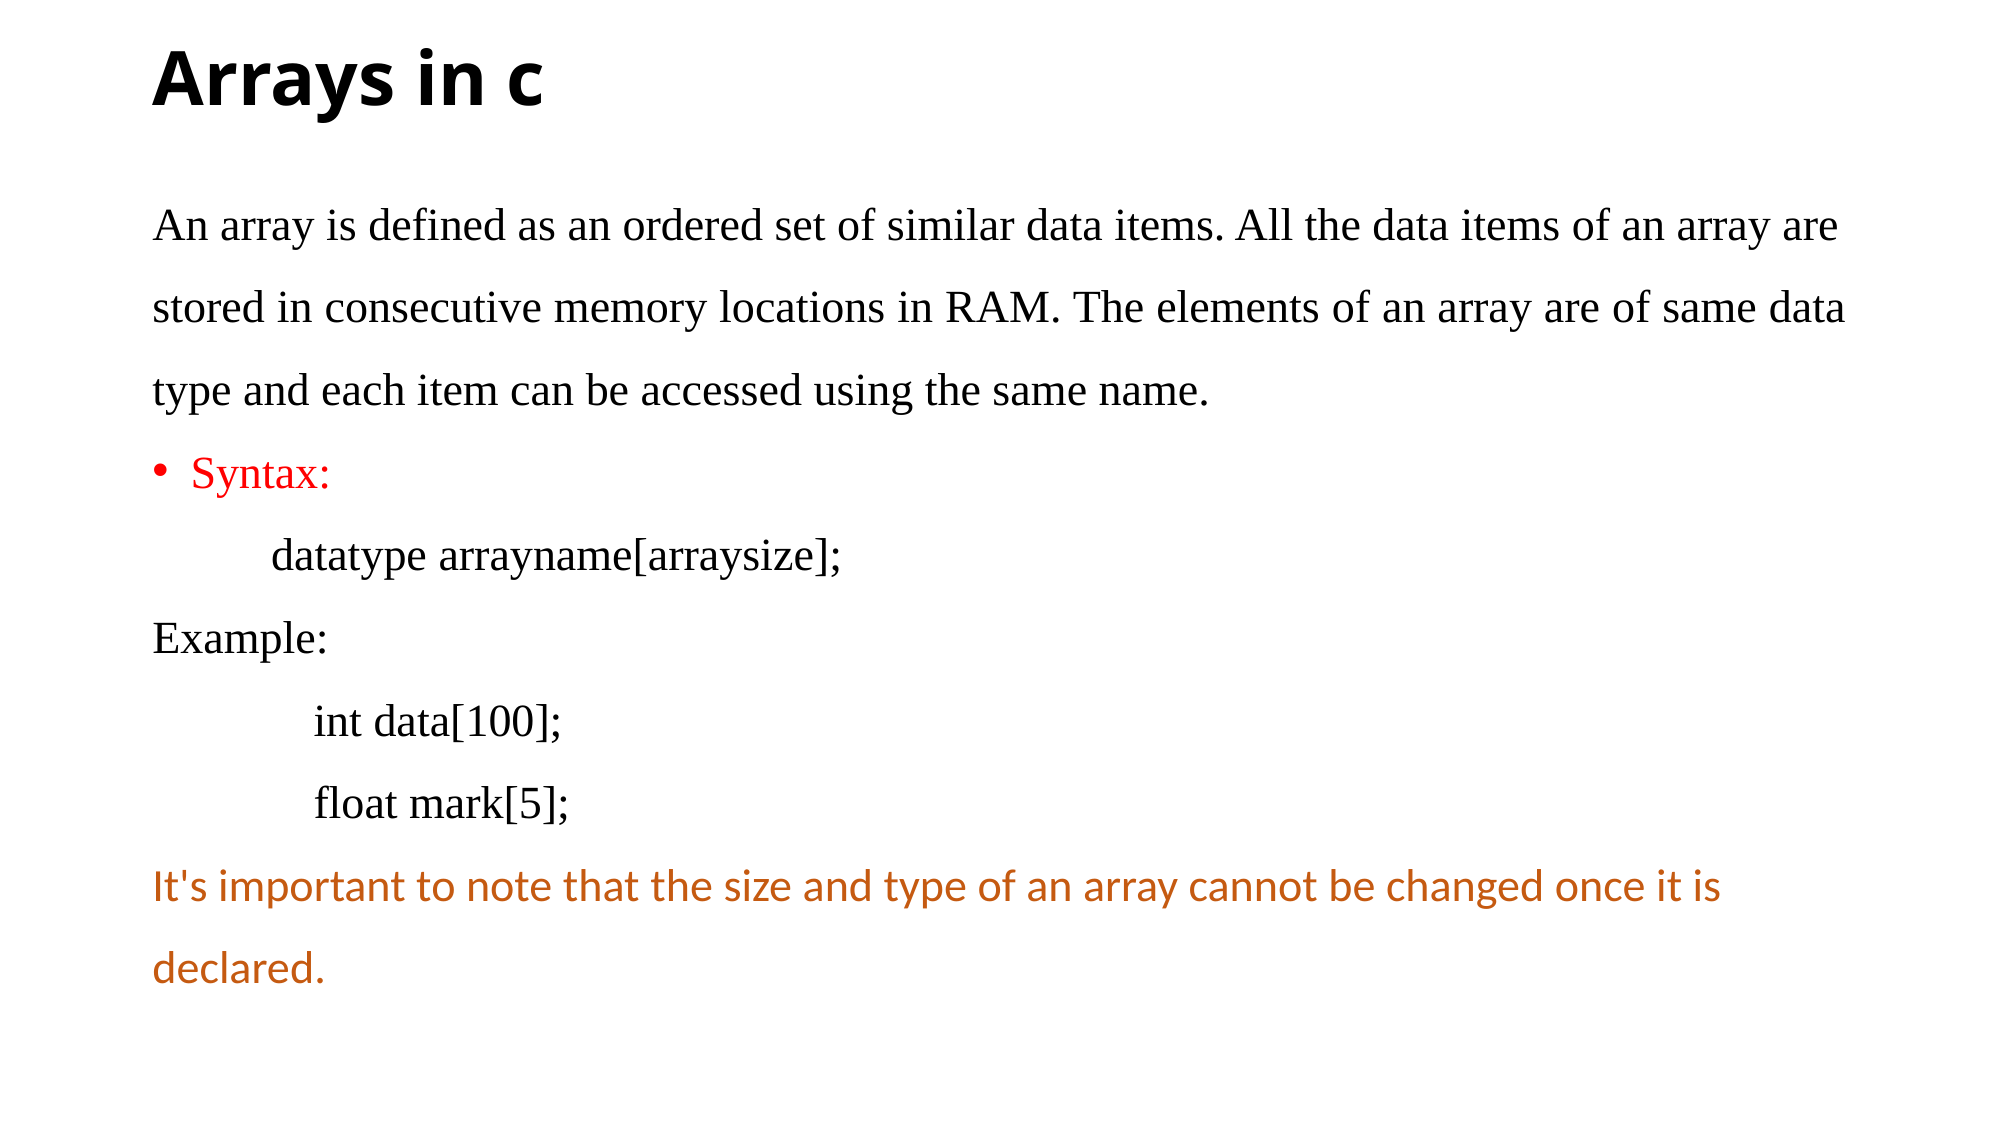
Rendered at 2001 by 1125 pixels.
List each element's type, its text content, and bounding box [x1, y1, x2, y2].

list An array is defined as an ordered set of similar data items. All the data items of an array are stored in consecutive memory locations in RAM. The elements of an array are of same data type and each item can be accessed using the same name. Syntax: datatype arrayname[arraysize]; Example: int data[100]; float mark[5]; It's important to note that the size and type of an array cannot be changed once it is declared. [137, 159, 1863, 1014]
title Arrays in c [137, 29, 1863, 134]
